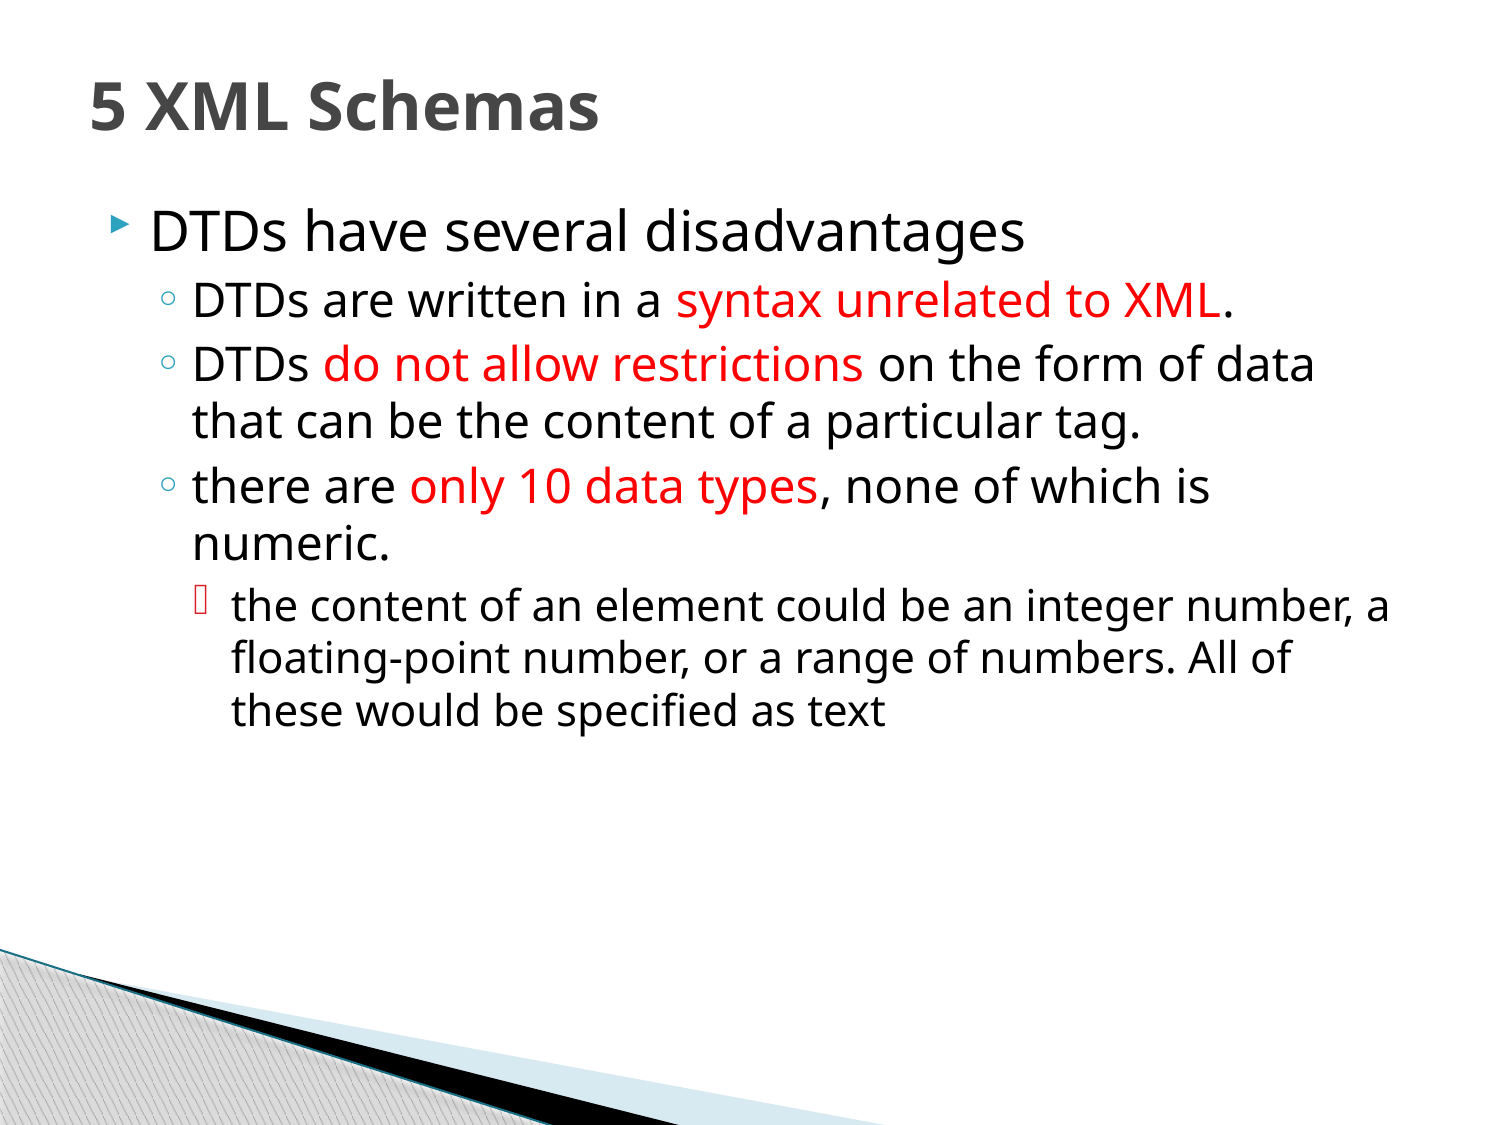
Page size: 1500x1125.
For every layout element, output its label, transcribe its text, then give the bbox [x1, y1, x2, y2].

title 5 XML Schemas [75, 45, 1425, 163]
list DTDs have several disadvantages DTDs are written in a syntax unrelated to XML. DTDs do not allow restrictions on the form of data that can be the content of a particular tag. there are only 10 data types, none of which is numeric. the content of an element could be an integer number, a floating-point number, or a range of numbers. All of these would be specified as text [75, 187, 1425, 1005]
